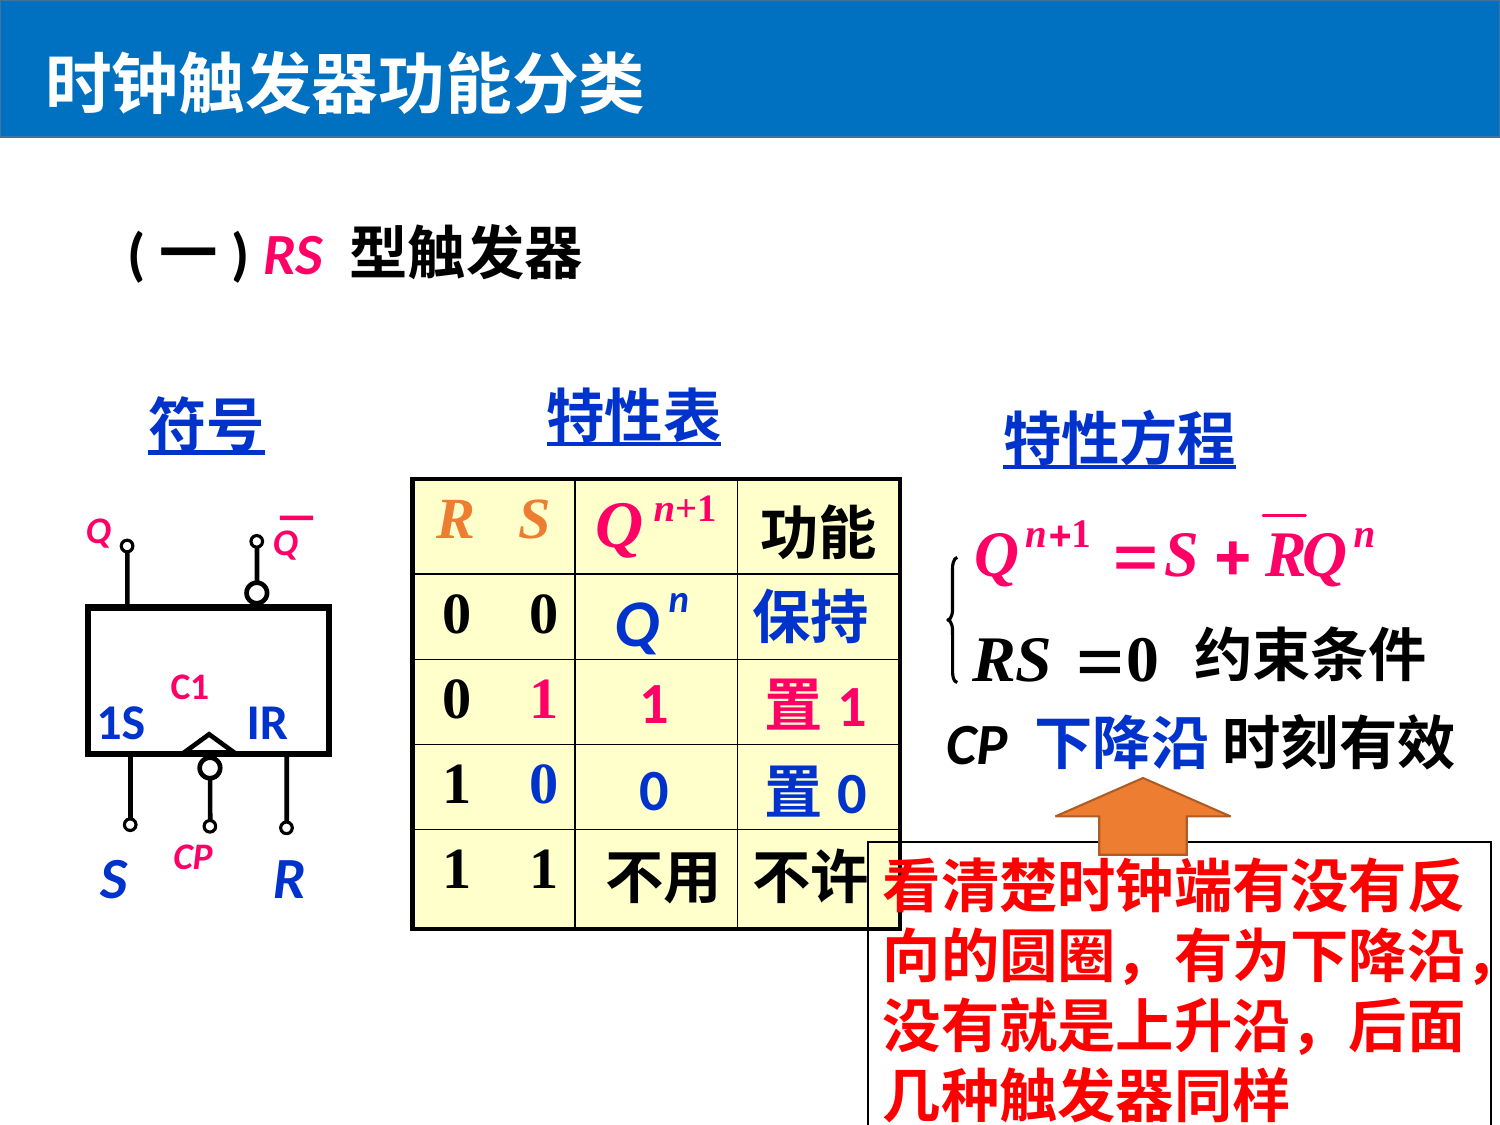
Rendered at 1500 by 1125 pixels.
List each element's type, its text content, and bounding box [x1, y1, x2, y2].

table_cell [738, 667, 750, 744]
table_cell [738, 918, 868, 927]
text_box 时钟触发器功能分类 [30, 34, 932, 129]
text_box 保持 [737, 573, 932, 658]
table_cell [576, 745, 624, 829]
text_box 1 [624, 657, 710, 743]
text_box 符号 [133, 380, 323, 466]
table_header 功能 [738, 481, 898, 573]
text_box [65, 498, 359, 919]
text_box 特性表 [532, 371, 778, 457]
text_box 特性方程 [988, 394, 1283, 480]
table_cell 0 0 [415, 575, 574, 659]
text_box CP 下降沿 时刻有效 [931, 699, 1500, 784]
text_box 置1 [750, 660, 934, 746]
table_cell 1 1 [415, 830, 574, 927]
text_box [947, 557, 958, 683]
table_cell [576, 575, 599, 659]
text_box 约束条件 [1179, 611, 1482, 696]
text_box [1055, 776, 1232, 856]
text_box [966, 501, 1385, 600]
text_box 看清楚时钟端有没有反向的圆圈，有为下降沿，没有就是上升沿，后面几种触发器同样 [868, 842, 1492, 1125]
table_cell [576, 830, 737, 927]
table_cell [738, 745, 898, 829]
text_box 0 [624, 744, 713, 830]
text_box 不许 [737, 832, 957, 918]
table_cell 0 1 [415, 660, 574, 744]
text_box 置0 [750, 748, 917, 832]
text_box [960, 626, 1168, 697]
text_box (一) RS 型触发器 [112, 209, 800, 294]
text_box Q n [599, 566, 753, 667]
table_header Q n+1 [576, 481, 737, 573]
table_cell [576, 660, 737, 744]
text_box 不用 [590, 832, 737, 918]
table_cell 1 0 [415, 745, 574, 829]
table_header R S [415, 481, 574, 573]
table_cell [713, 745, 737, 829]
